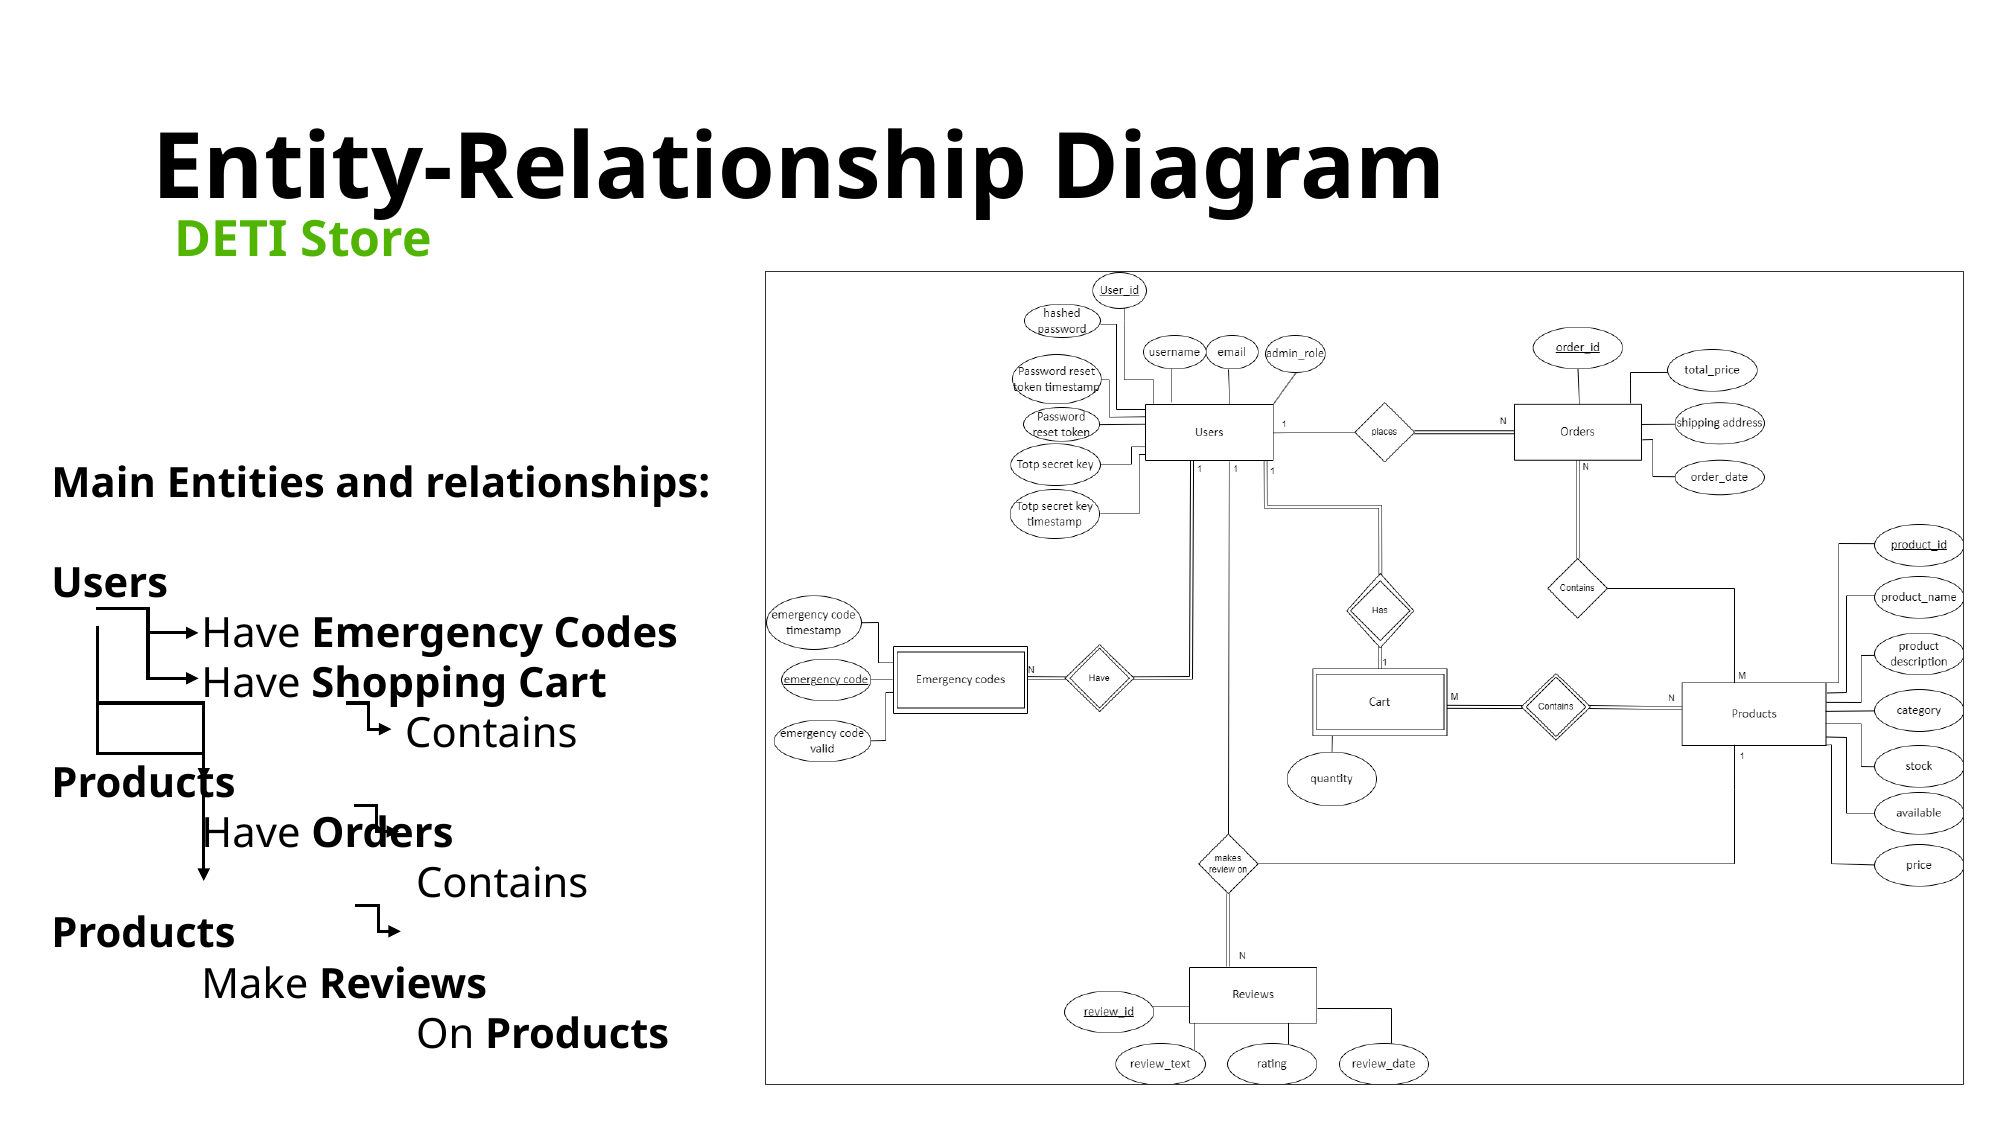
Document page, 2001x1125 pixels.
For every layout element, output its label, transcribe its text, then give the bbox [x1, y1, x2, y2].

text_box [23, 700, 279, 808]
title Entity-Relationship Diagram [137, 59, 1863, 278]
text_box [72, 649, 229, 700]
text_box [345, 702, 392, 730]
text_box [354, 904, 402, 932]
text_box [353, 804, 400, 832]
text_box Main Entities and relationships: Users Have Emergency Codes Have Shopping Cart Contains Products Have Orders Contains Products Make Reviews On Products [36, 448, 765, 1064]
text_box DETI Store [174, 206, 457, 327]
picture [765, 271, 1964, 1085]
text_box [96, 607, 199, 649]
